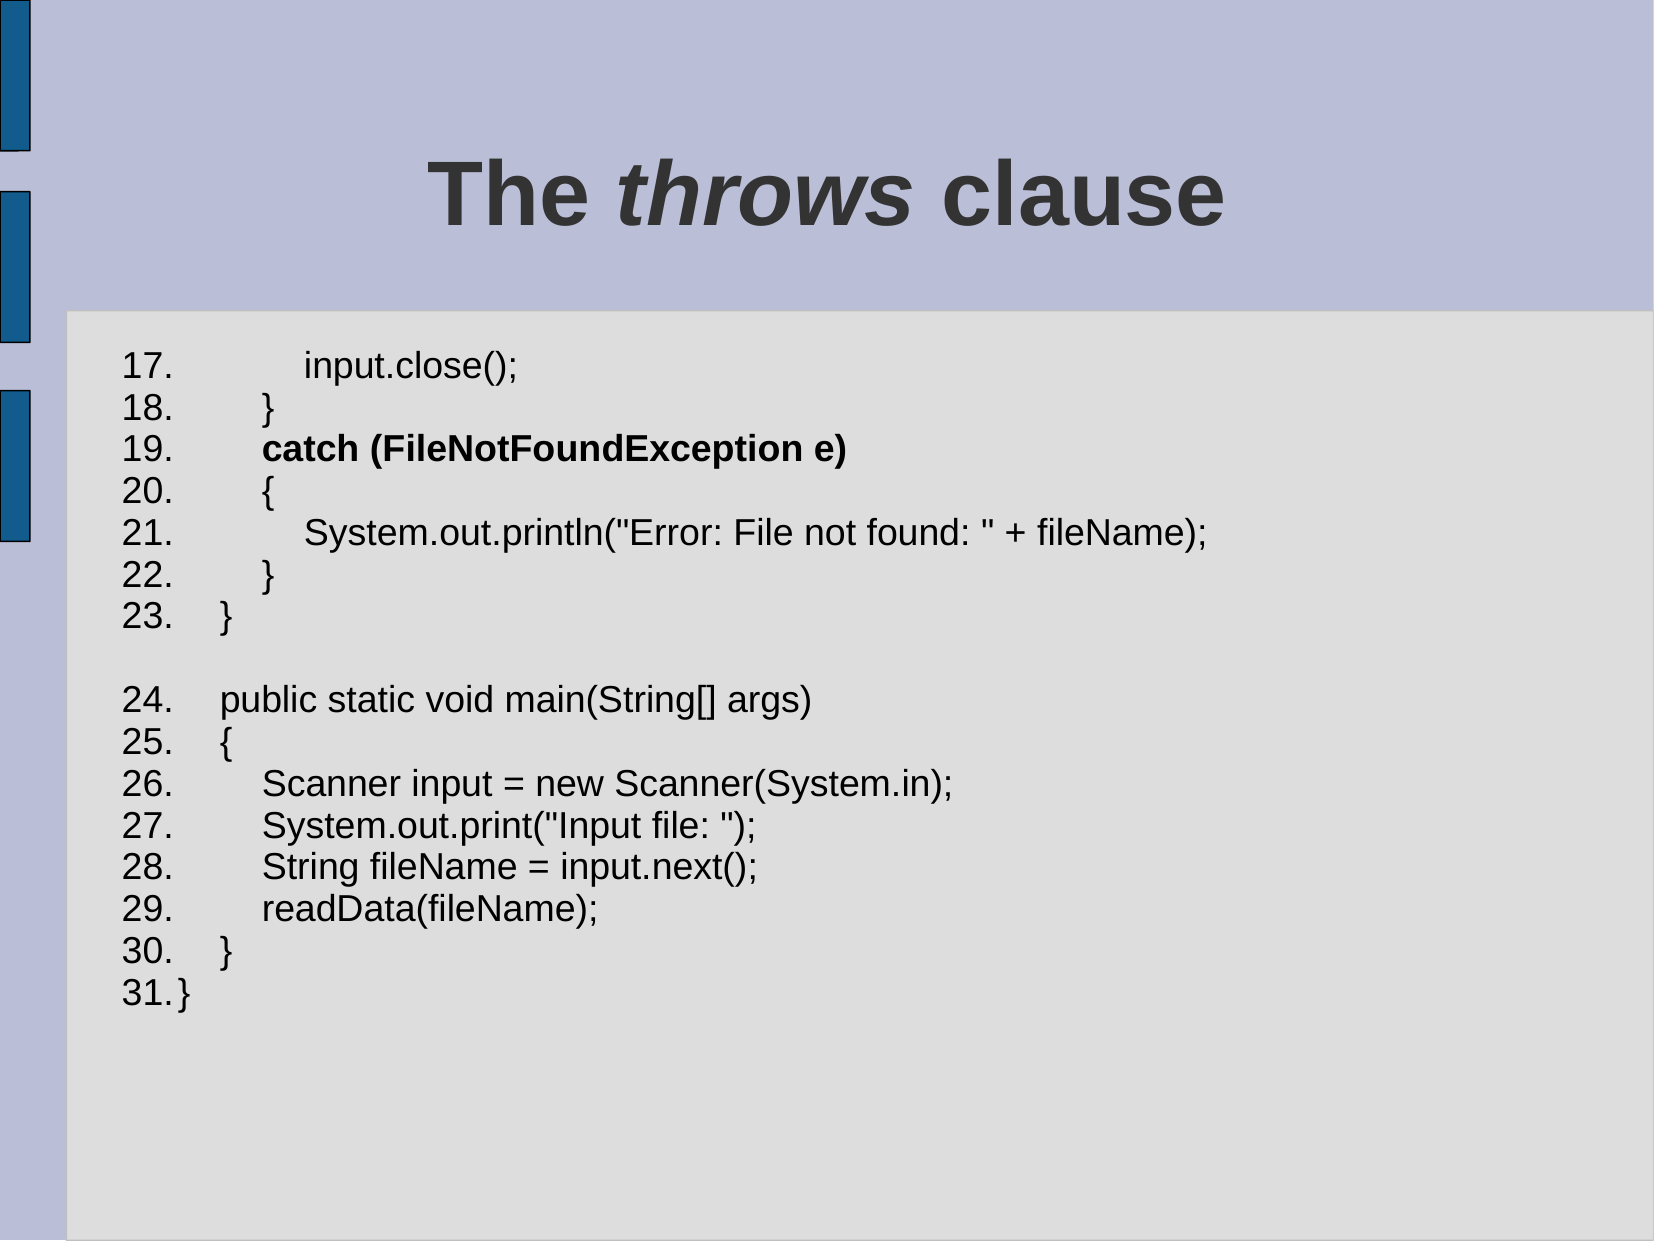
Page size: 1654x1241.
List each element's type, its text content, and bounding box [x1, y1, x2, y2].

title The throws clause [121, 90, 1534, 298]
list input.close(); } catch (FileNotFoundException e) { System.out.println("Error: File not found: " + fileName); } } public static void main(String[] args) { Scanner input = new Scanner(System.in); System.out.print("Input file: "); String fileName = input.next(); readData(fileName); } } [121, 344, 1534, 1126]
